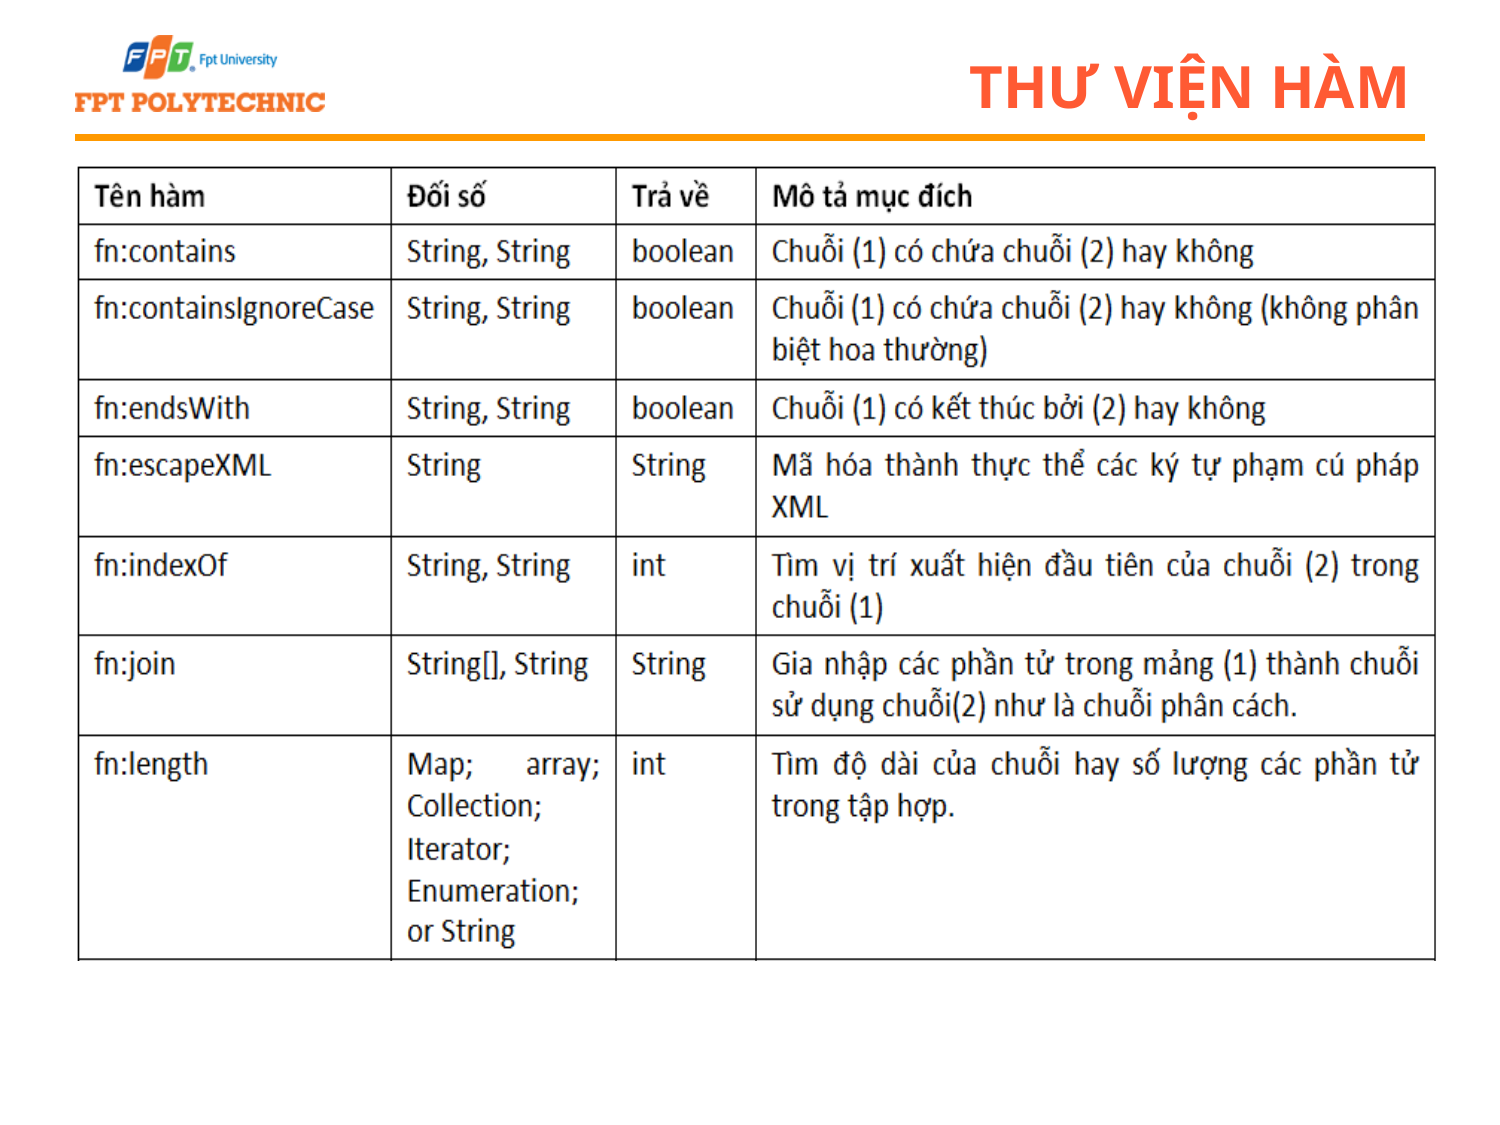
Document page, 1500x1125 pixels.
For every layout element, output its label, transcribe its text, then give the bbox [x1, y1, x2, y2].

picture [75, 35, 325, 112]
picture [74, 162, 1438, 961]
title Thư viện hàm [337, 45, 1425, 125]
